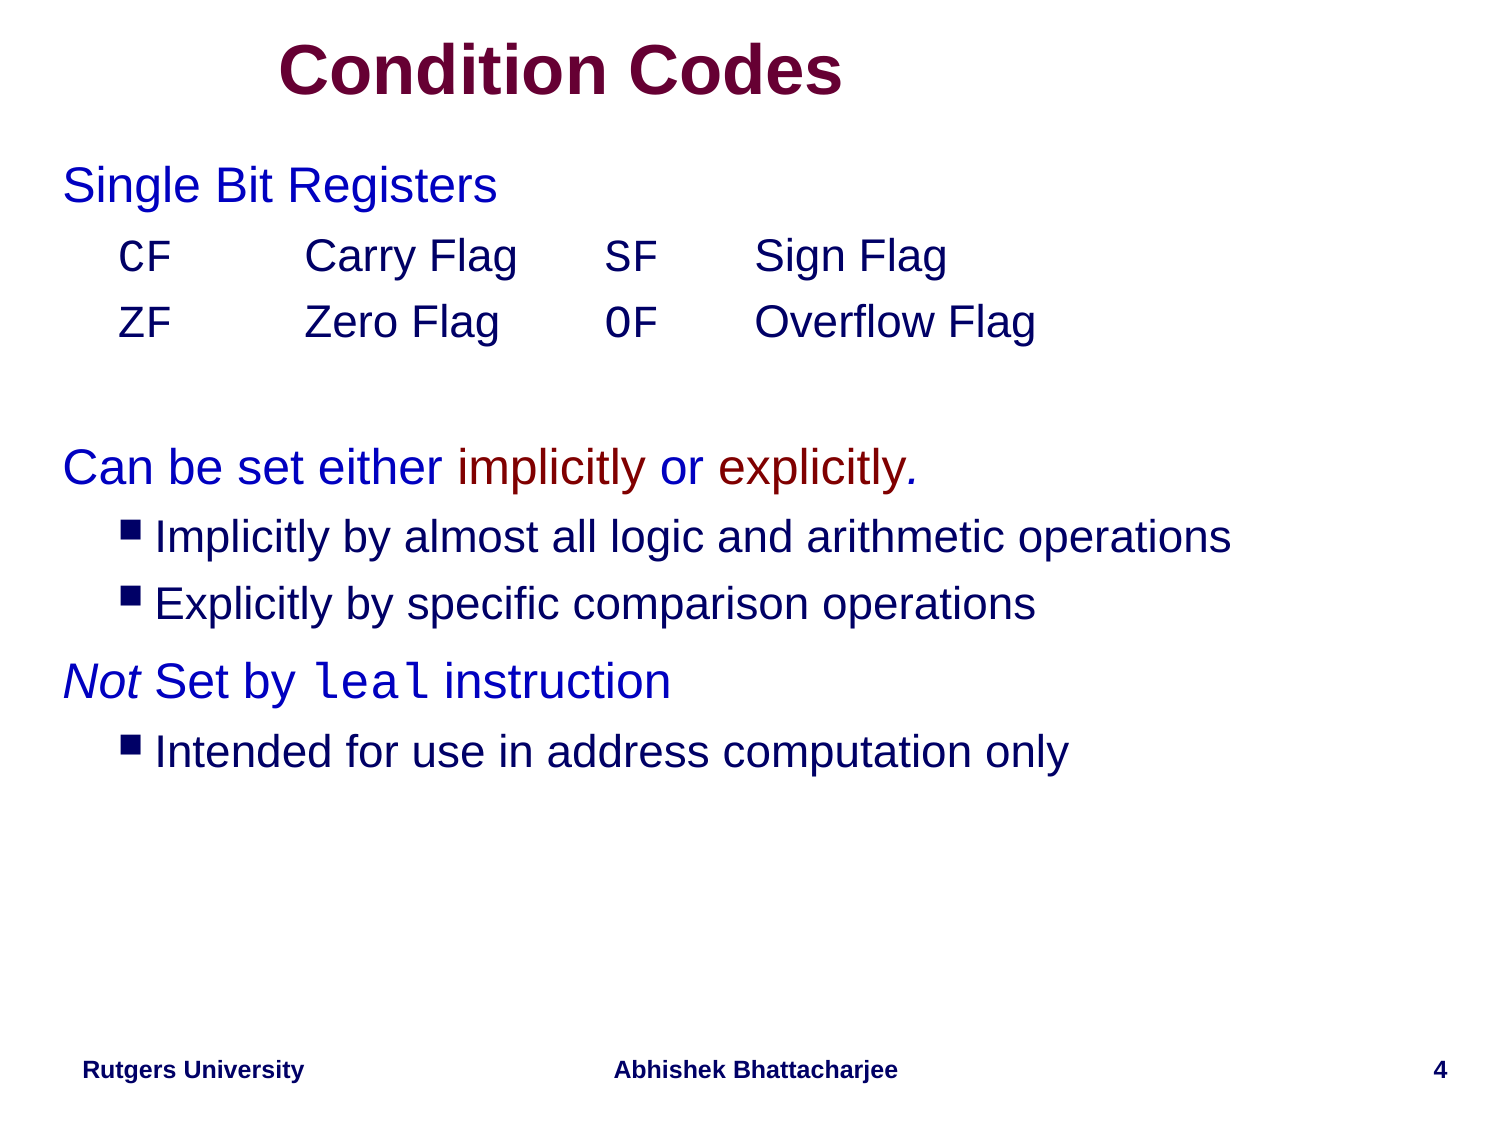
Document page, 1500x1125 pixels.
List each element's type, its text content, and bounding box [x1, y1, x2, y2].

list Single Bit Registers CF Carry Flag SF Sign Flag ZF Zero Flag OF Overflow Flag Can be set either implicitly or explicitly. Implicitly by almost all logic and arithmetic operations Explicitly by specific comparison operations Not Set by leal instruction Intended for use in address computation only [47, 149, 1411, 1058]
title Condition Codes [62, 24, 1061, 120]
